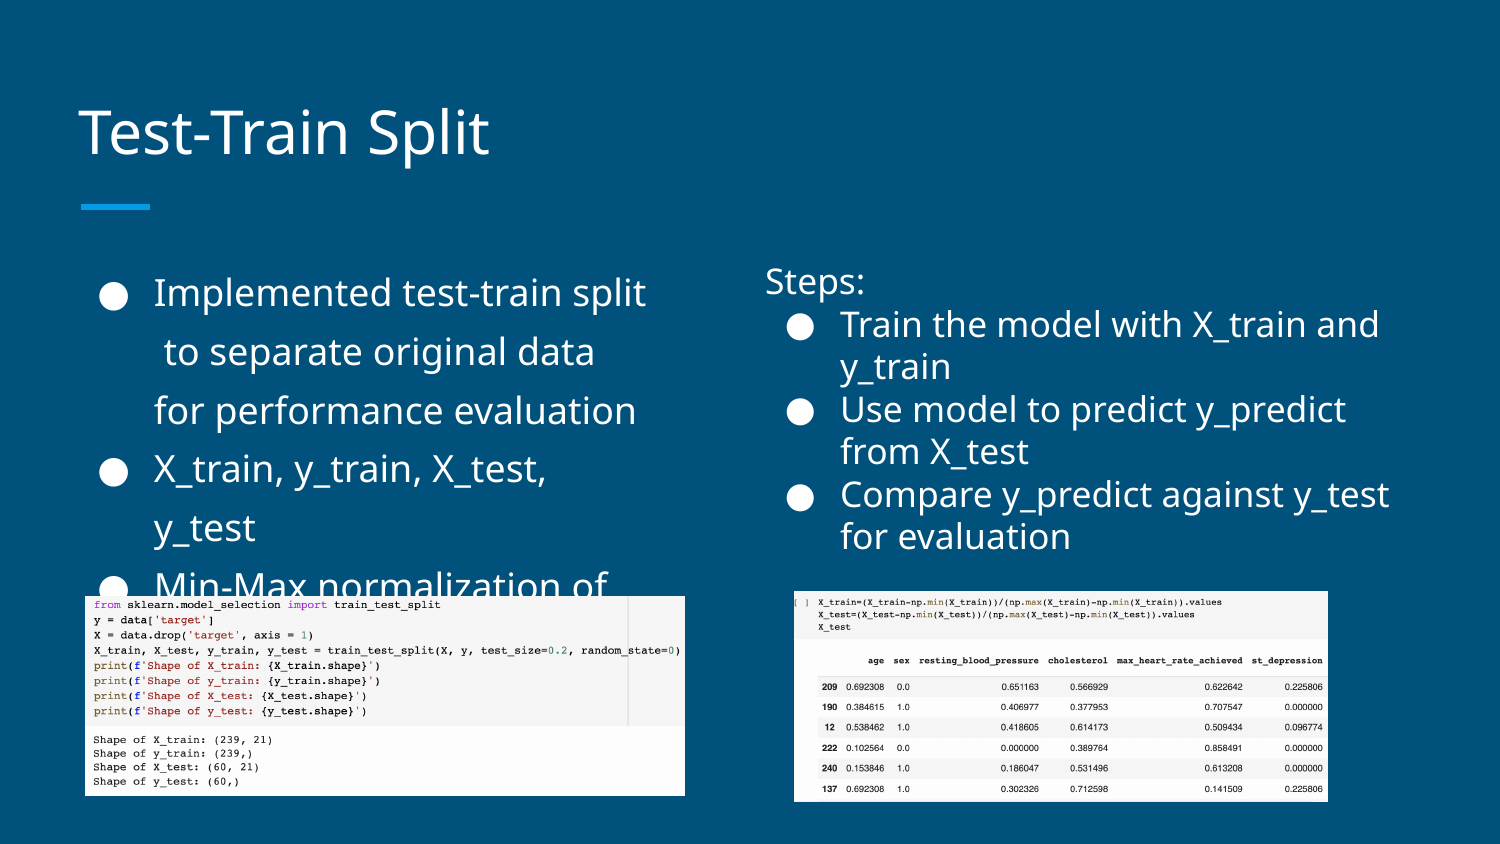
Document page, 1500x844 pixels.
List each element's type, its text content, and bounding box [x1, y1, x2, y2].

picture [795, 592, 1327, 801]
list Implemented test-train split to separate original data for performance evaluation X_train, y_train, X_test, y_test Min-Max normalization of X_train and X_test [63, 244, 664, 750]
picture [86, 596, 684, 795]
text_box Steps: Train the model with X_train and y_train Use model to predict y_predict from X_test Compare y_predict against y_test for evaluation [750, 244, 1414, 607]
title Test-Train Split [63, 75, 1437, 188]
